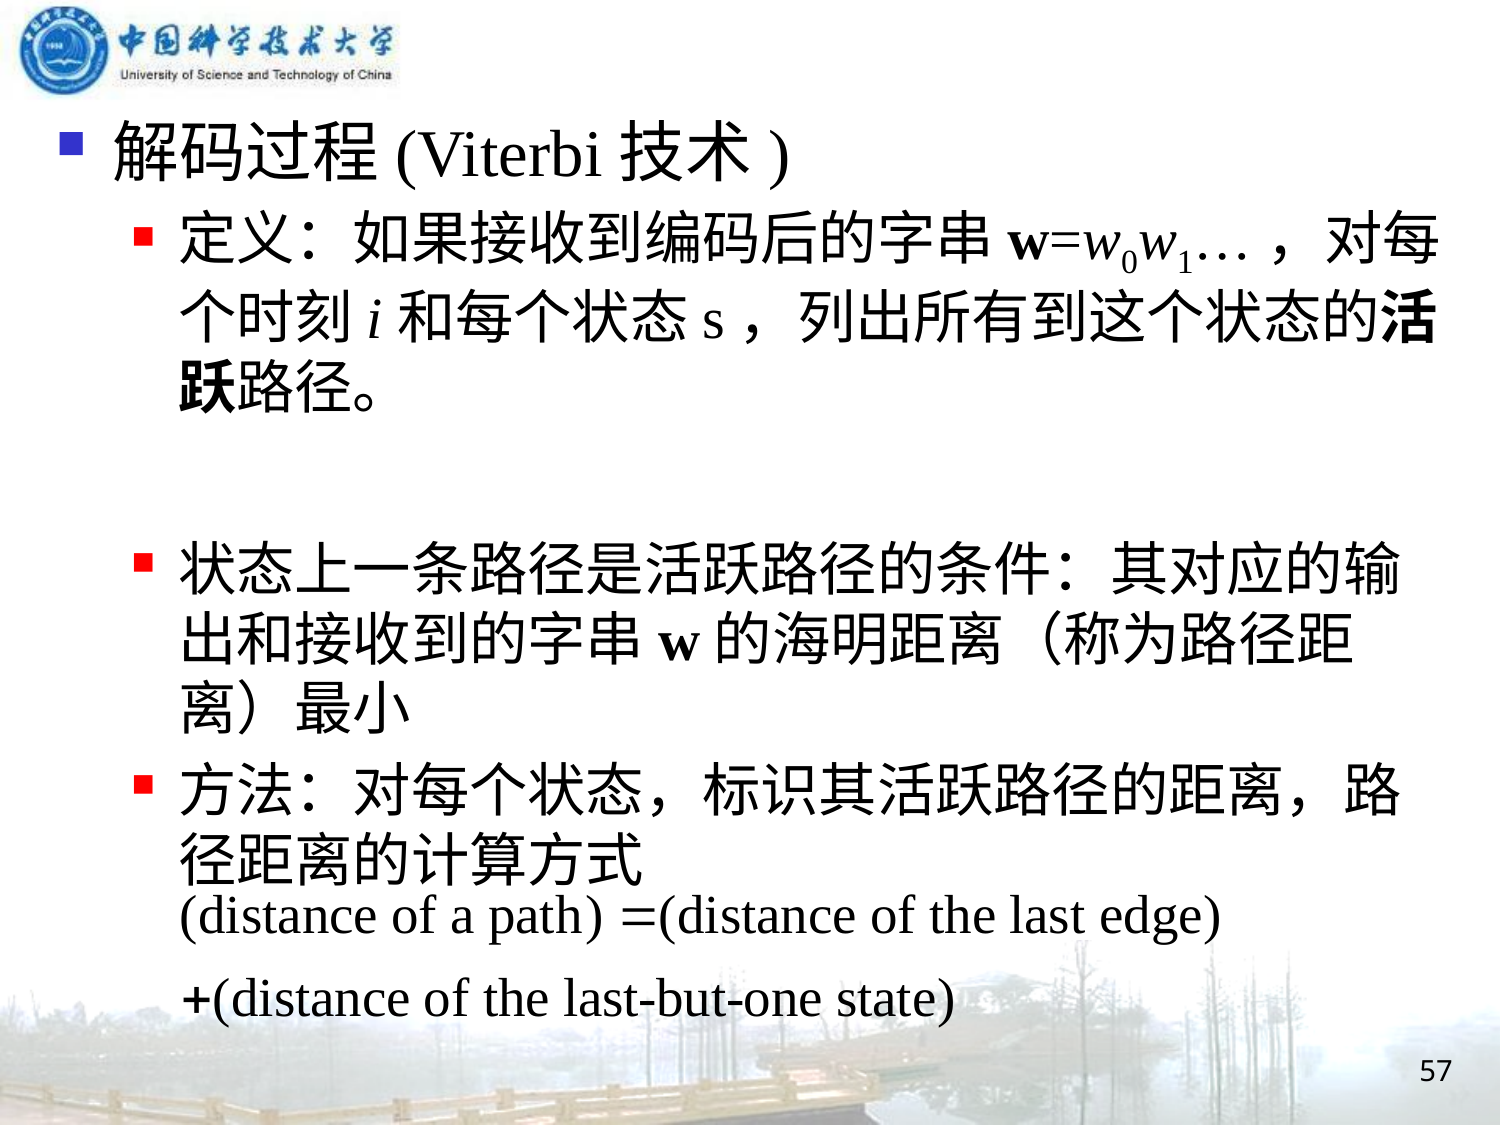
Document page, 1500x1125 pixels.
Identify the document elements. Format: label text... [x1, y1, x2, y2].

list 解码过程(Viterbi技术) 定义：如果接收到编码后的字串w=w0w1…，对每个时刻i和每个状态s，列出所有到这个状态的活跃路径。 状态上一条路径是活跃路径的条件：其对应的输出和接收到的字串w的海明距离（称为路径距离）最小 方法：对每个状态，标识其活跃路径的距离，路径距离的计算方式 [40, 101, 1470, 1007]
slide_number 57 [1154, 1023, 1468, 1100]
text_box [170, 880, 1234, 1044]
table_cell 1 [0, 940, 1500, 1125]
picture [0, 0, 422, 103]
